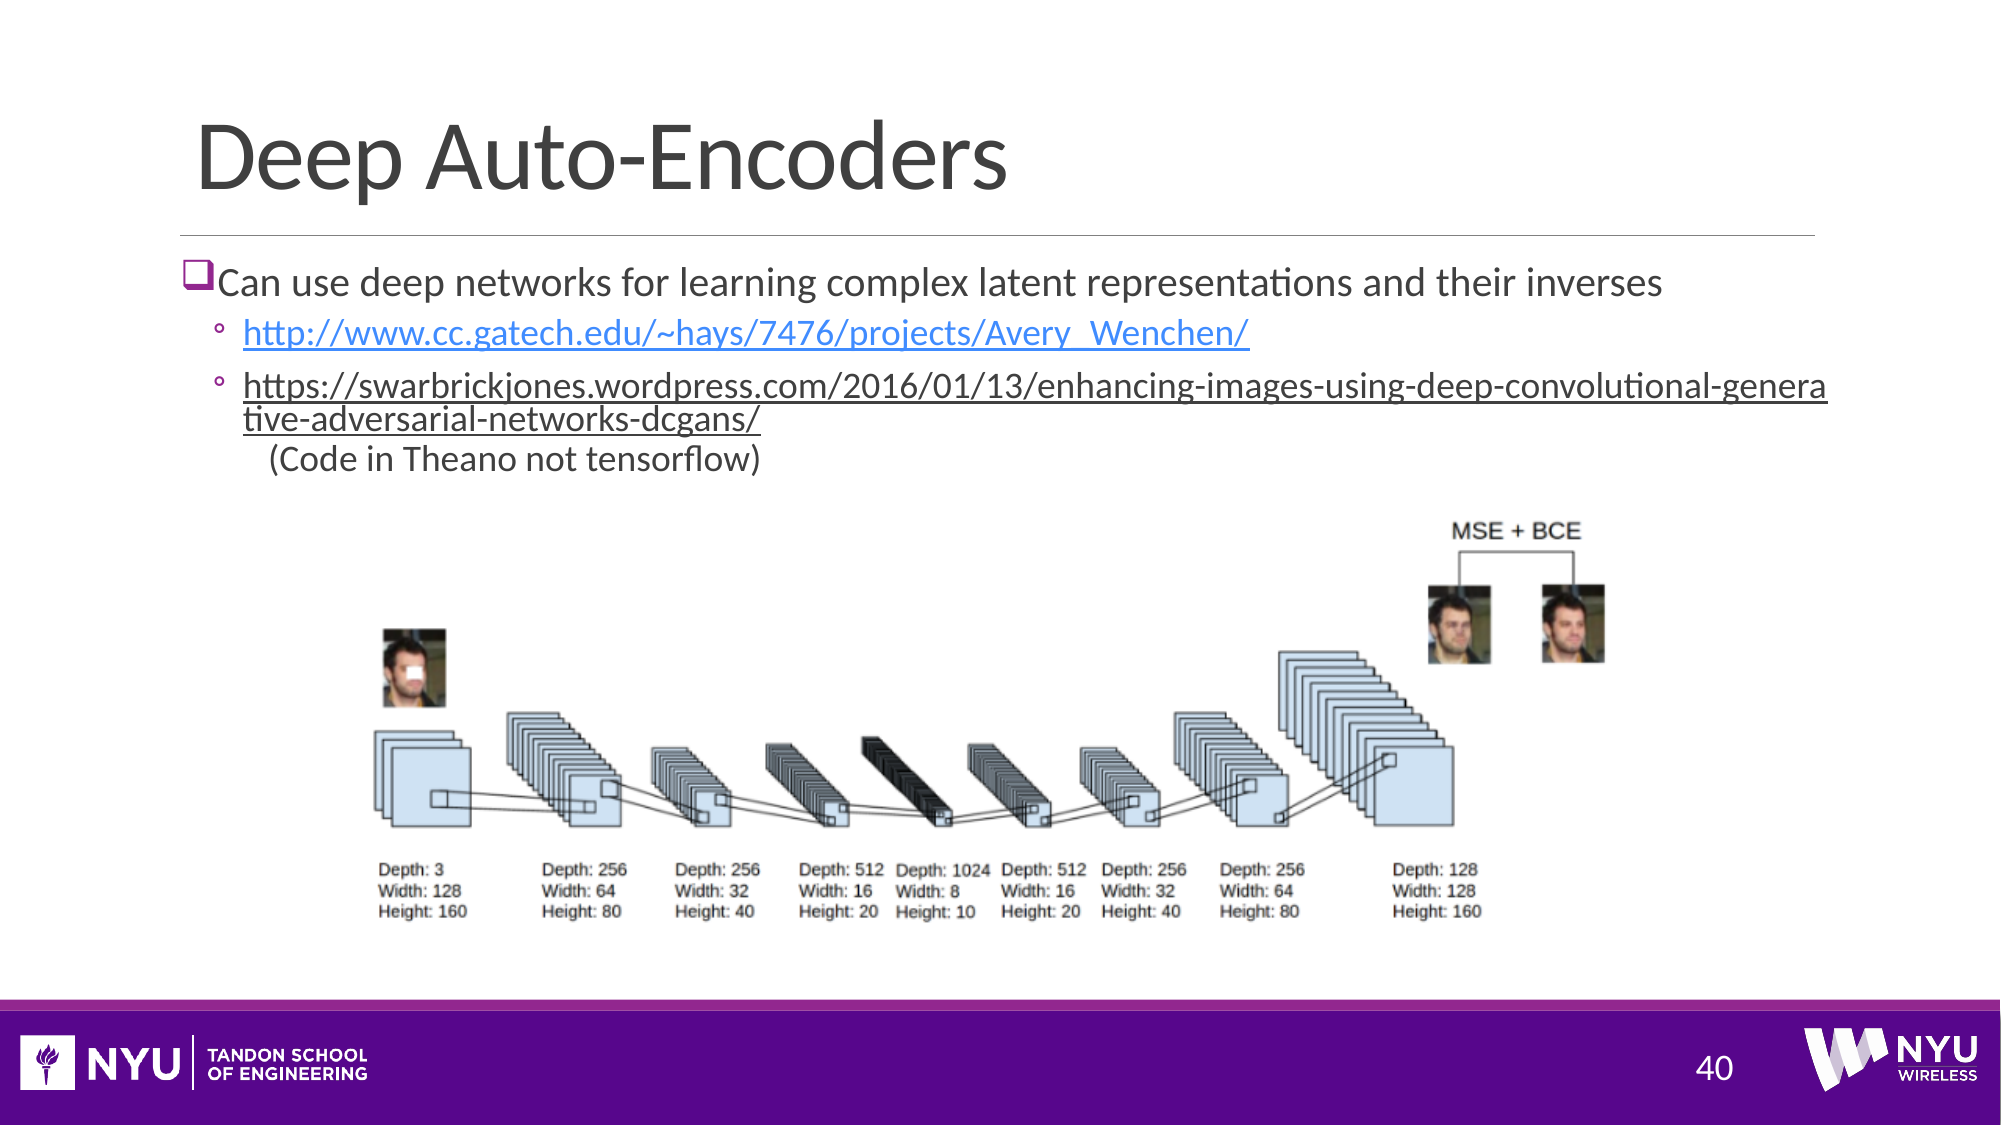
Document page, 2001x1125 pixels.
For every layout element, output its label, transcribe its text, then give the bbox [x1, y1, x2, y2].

list Can use deep networks for learning complex latent representations and their inverses http://www.cc.gatech.edu/~hays/7476/projects/Avery_Wenchen/ https://swarbrickjones.wordpress.com/2016/01/13/enhancing-images-using-deep-convolutional-generative-adversarial-networks-dcgans/ (Code in Theano not tensorflow) [180, 252, 1830, 663]
slide_number 40 [1533, 1035, 1749, 1096]
title Deep Auto-Encoders [180, 47, 1830, 218]
picture [235, 476, 1642, 958]
